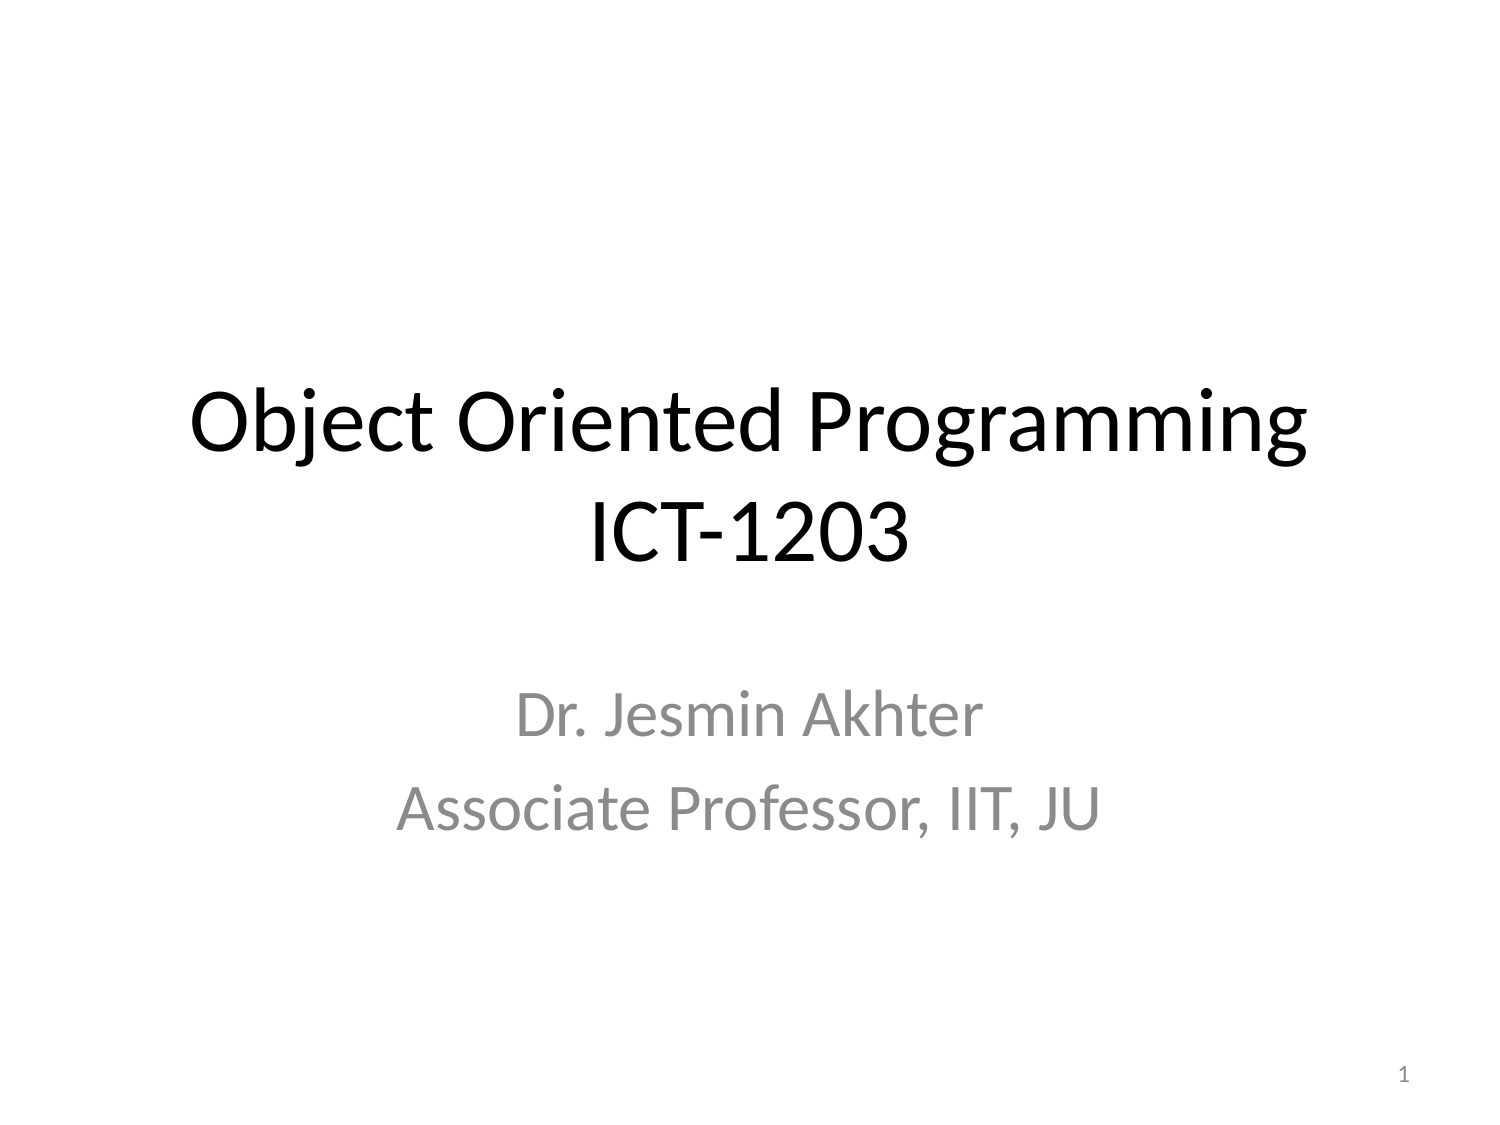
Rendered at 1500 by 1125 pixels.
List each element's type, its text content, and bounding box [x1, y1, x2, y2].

slide_number 1 [1074, 1042, 1425, 1103]
text_box Dr. Jesmin Akhter Associate Professor, IIT, JU [224, 662, 1275, 950]
title Object Oriented Programming ICT-1203 [112, 349, 1388, 591]
